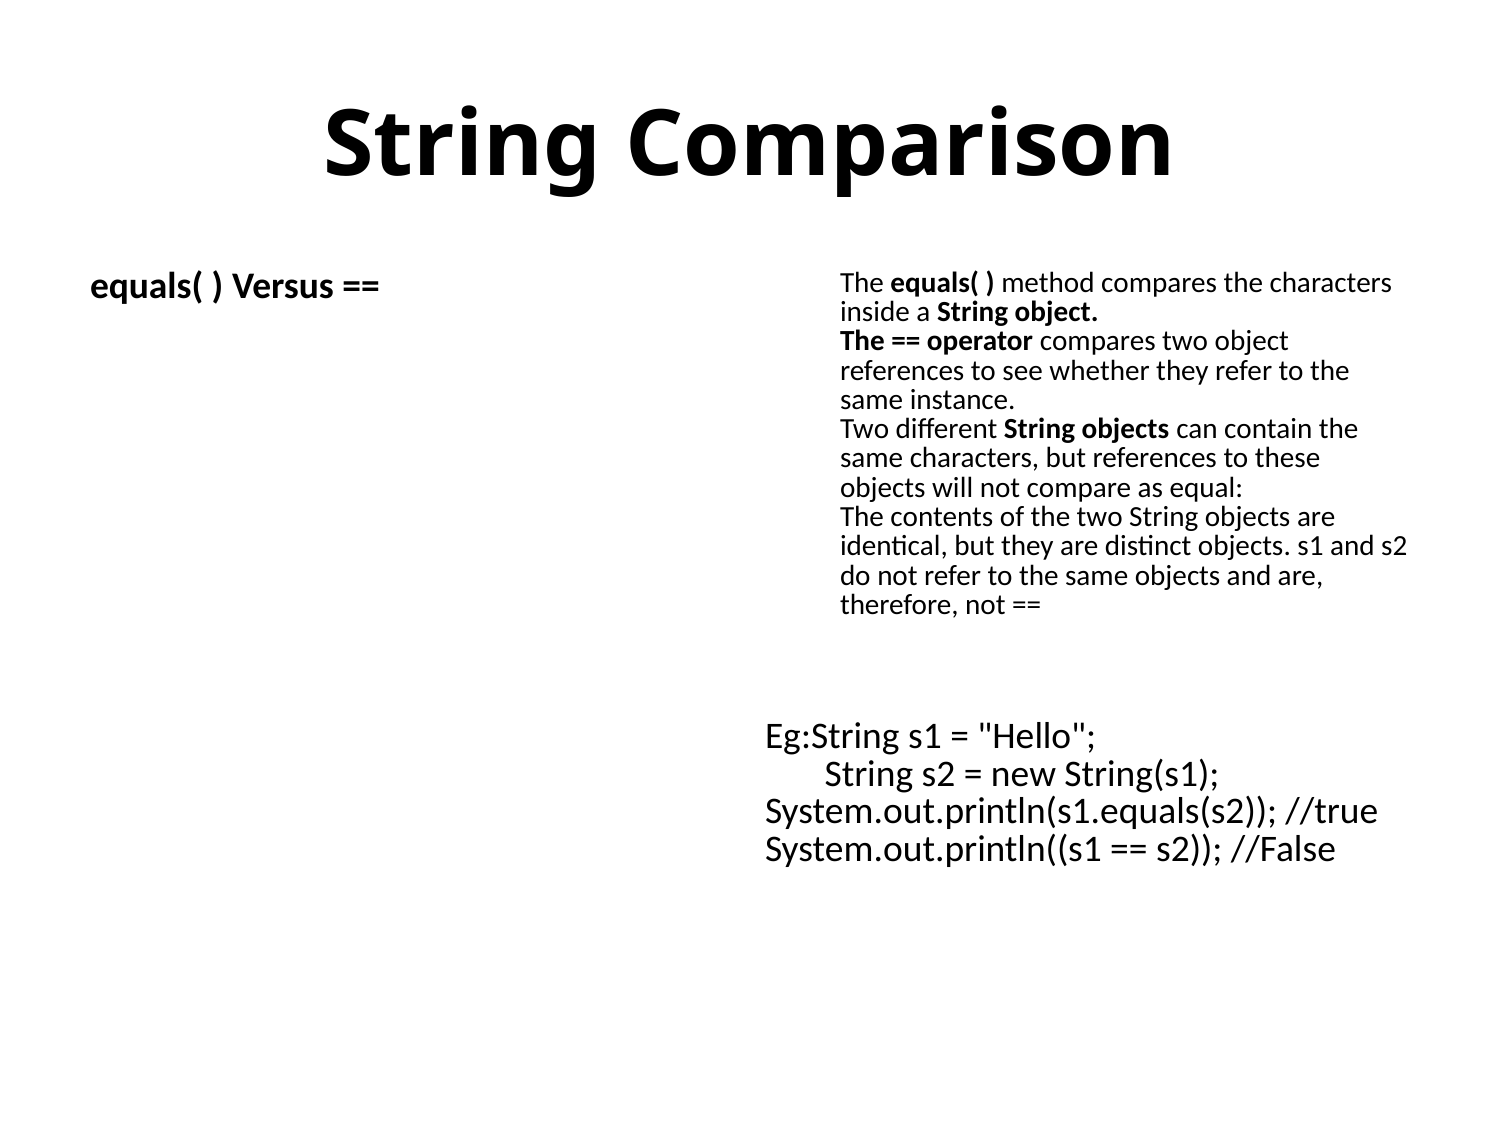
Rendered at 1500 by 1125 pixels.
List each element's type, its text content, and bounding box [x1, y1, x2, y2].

table_header equals( ) Versus == [75, 262, 750, 992]
table_header The equals( ) method compares the characters inside a String object. The == operator compares two object references to see whether they refer to the same instance. Two different String objects can contain the same characters, but references to these objects will not compare as equal: The contents of the two String objects are identical, but they are distinct objects. s1 and s2 do not refer to the same objects and are, therefore, not == [750, 262, 1425, 713]
table_cell Eg:String s1 = "Hello"; String s2 = new String(s1); System.out.println(s1.equals(s2)); //true System.out.println((s1 == s2)); //False [750, 713, 1425, 992]
title String Comparison [75, 45, 1425, 233]
